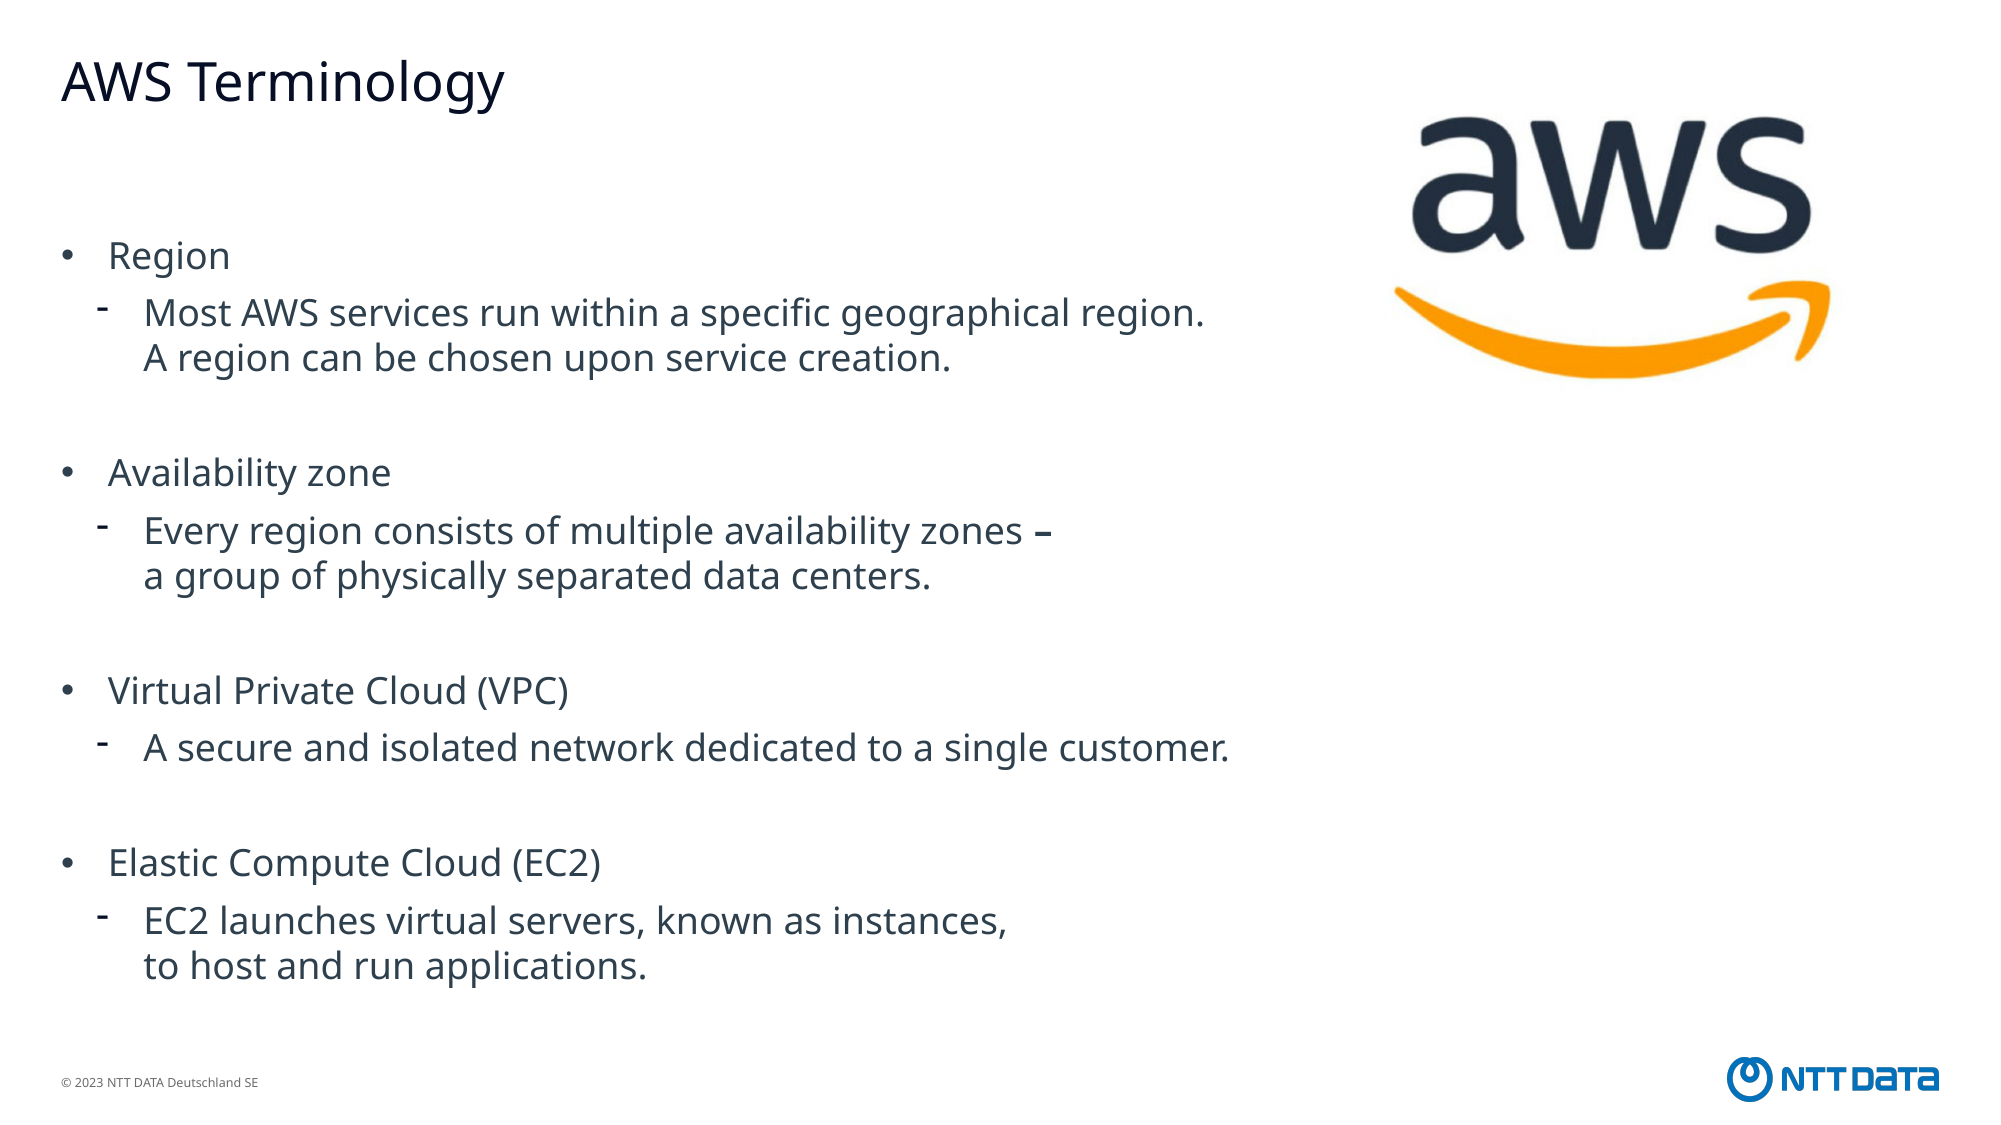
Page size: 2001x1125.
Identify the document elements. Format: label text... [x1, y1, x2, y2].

picture [1727, 1057, 1939, 1102]
picture [1365, 101, 1871, 394]
footer © 2023 NTT DATA Deutschland SE [60, 1076, 857, 1092]
title AWS Terminology [60, 54, 1940, 185]
text_box Region Most AWS services run within a specific geographical region. A region can be chosen upon service creation. Availability zone Every region consists of multiple availability zones – a group of physically separated data centers. Virtual Private Cloud (VPC) A secure and isolated network dedicated to a single customer. Elastic Compute Cloud (EC2) EC2 launches virtual servers, known as instances, to host and run applications. [60, 231, 1940, 1024]
